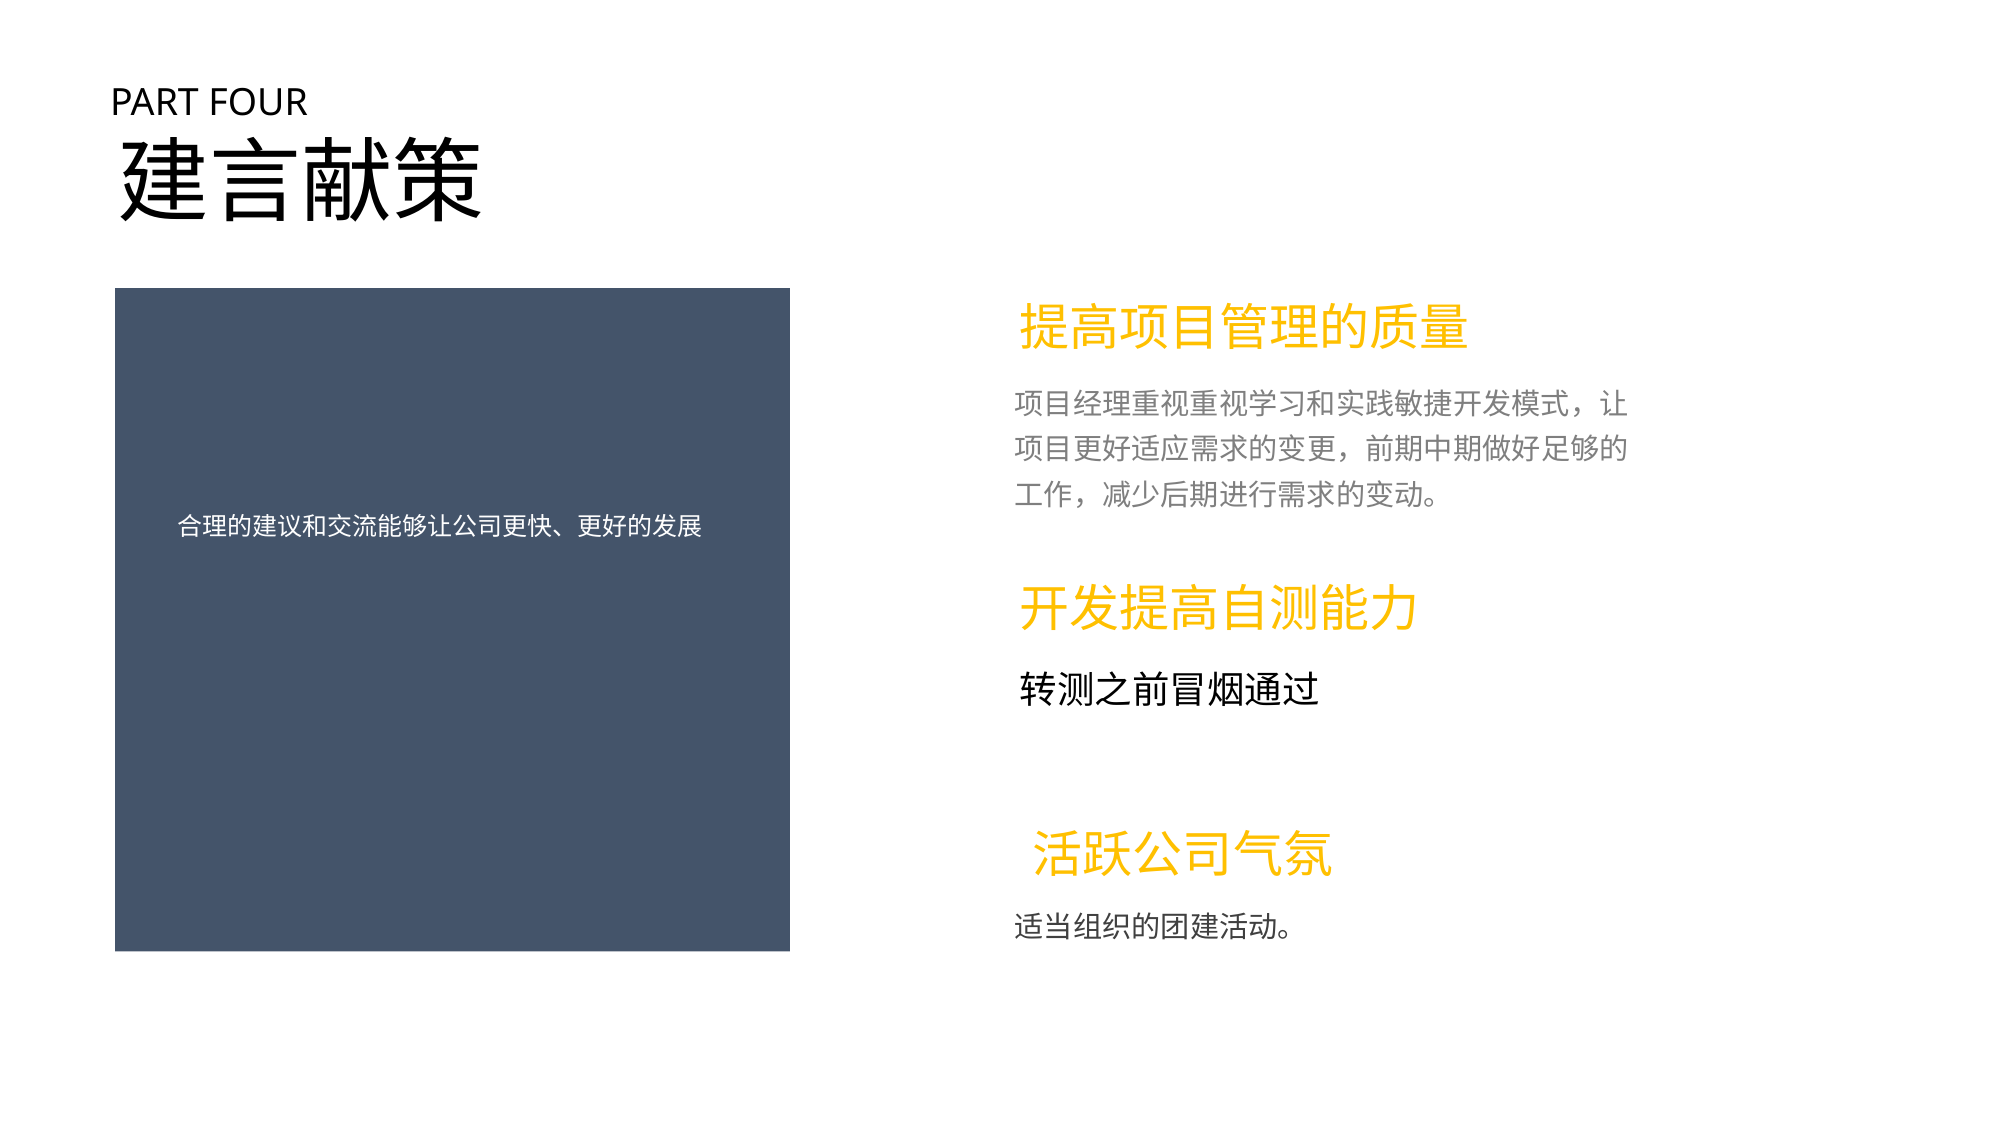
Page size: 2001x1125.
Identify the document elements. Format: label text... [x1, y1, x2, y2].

text_box 项目经理重视重视学习和实践敏捷开发模式，让项目更好适应需求的变更，前期中期做好足够的工作，减少后期进行需求的变动。 [999, 367, 1664, 577]
text_box 适当组织的团建活动。 [999, 890, 1664, 951]
text_box PART FOUR 建言献策 [85, 70, 500, 241]
text_box 合理的建议和交流能够让公司更快、更好的发展 [162, 494, 743, 548]
text_box [115, 288, 790, 952]
text_box 提高项目管理的质量 [1005, 288, 1485, 363]
text_box 转测之前冒烟通过 [1004, 644, 1669, 718]
text_box 开发提高自测能力 [1005, 569, 1435, 644]
text_box 活跃公司气氛 [1018, 815, 1348, 890]
